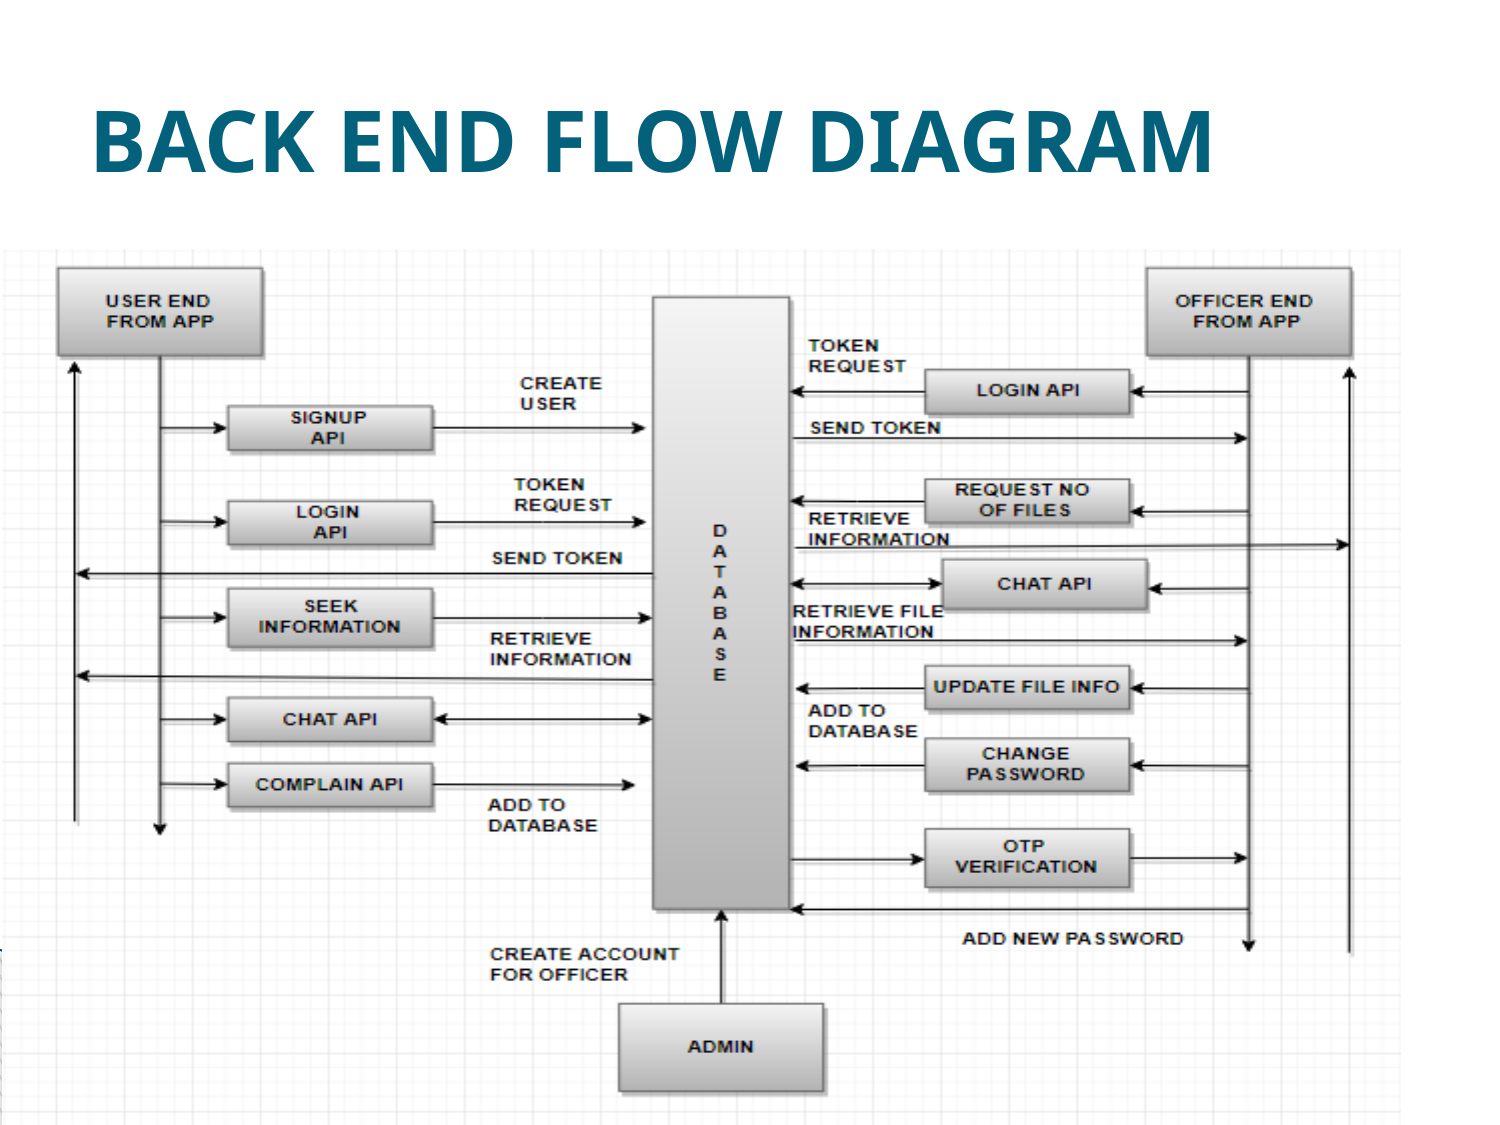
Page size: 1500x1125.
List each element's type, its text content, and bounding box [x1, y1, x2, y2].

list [1, 249, 1401, 1125]
title BACK END FLOW DIAGRAM [75, 45, 1425, 233]
